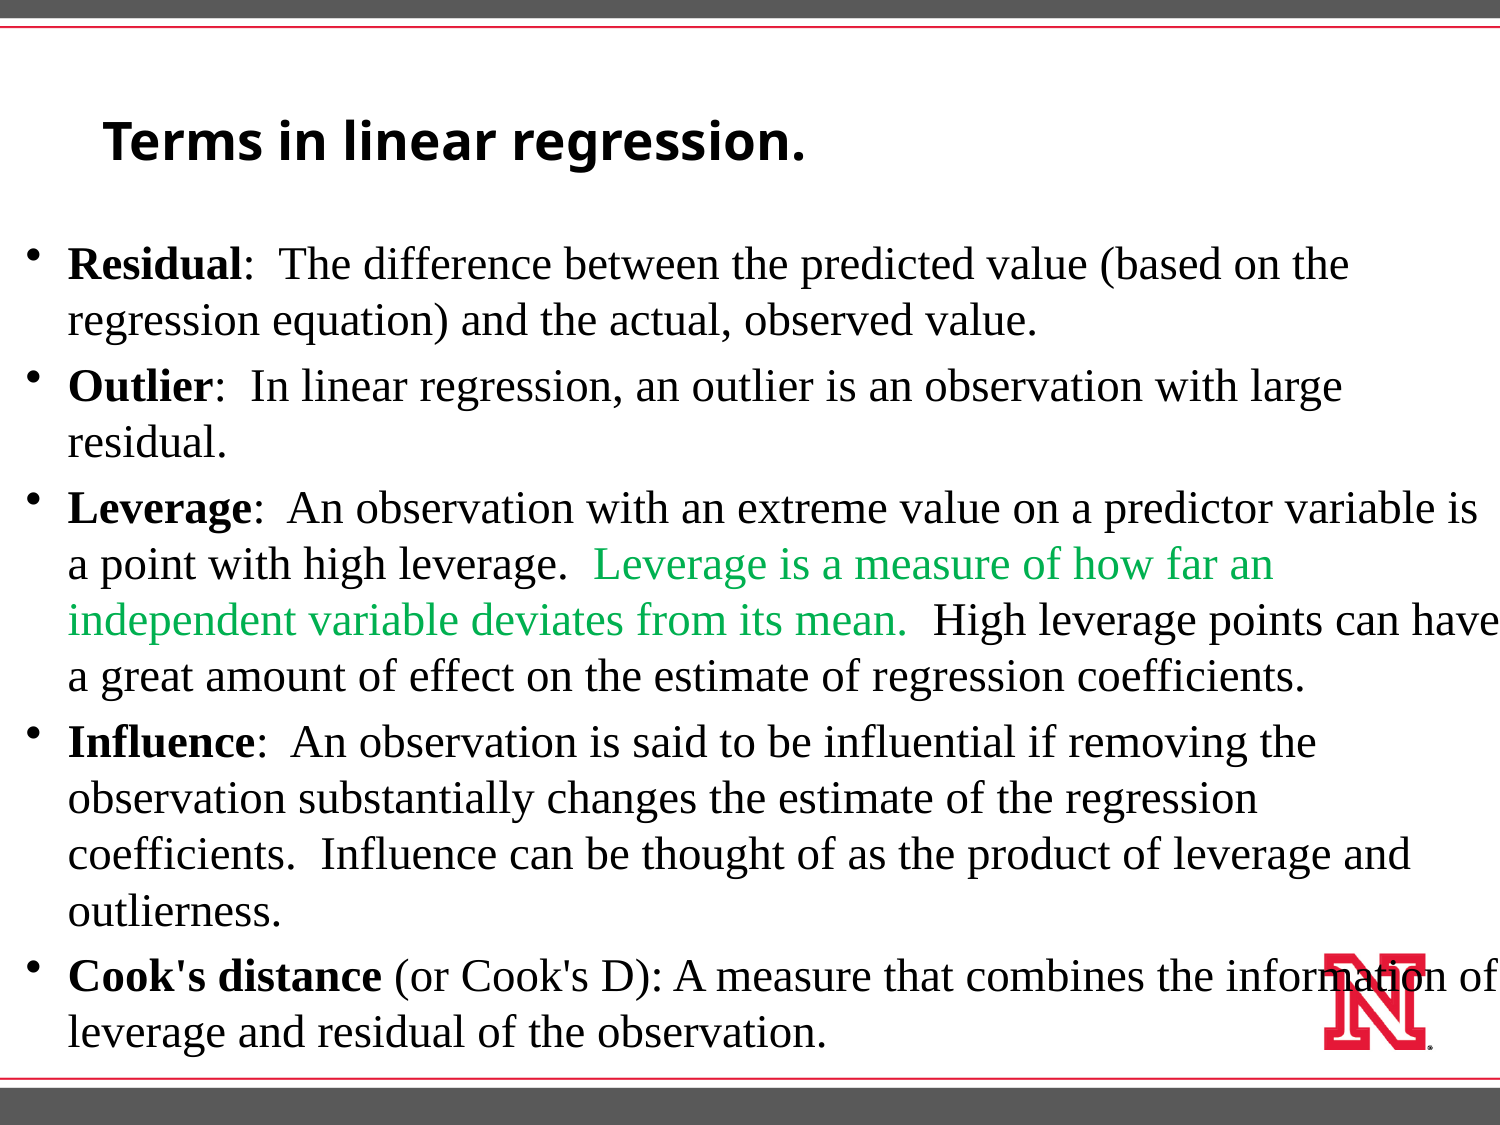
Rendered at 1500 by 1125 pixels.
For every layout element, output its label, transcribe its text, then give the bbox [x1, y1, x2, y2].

list Residual: The difference between the predicted value (based on the regression equation) and the actual, observed value. Outlier: In linear regression, an outlier is an observation with large residual. Leverage: An observation with an extreme value on a predictor variable is a point with high leverage. Leverage is a measure of how far an independent variable deviates from its mean. High leverage points can have a great amount of effect on the estimate of regression coefficients. Influence: An observation is said to be influential if removing the observation substantially changes the estimate of the regression coefficients. Influence can be thought of as the product of leverage and outlierness. Cook's distance (or Cook's D): A measure that combines the information of leverage and residual of the observation. [10, 224, 1500, 900]
title Terms in linear regression. [87, 99, 1363, 213]
picture [0, 0, 1500, 1125]
